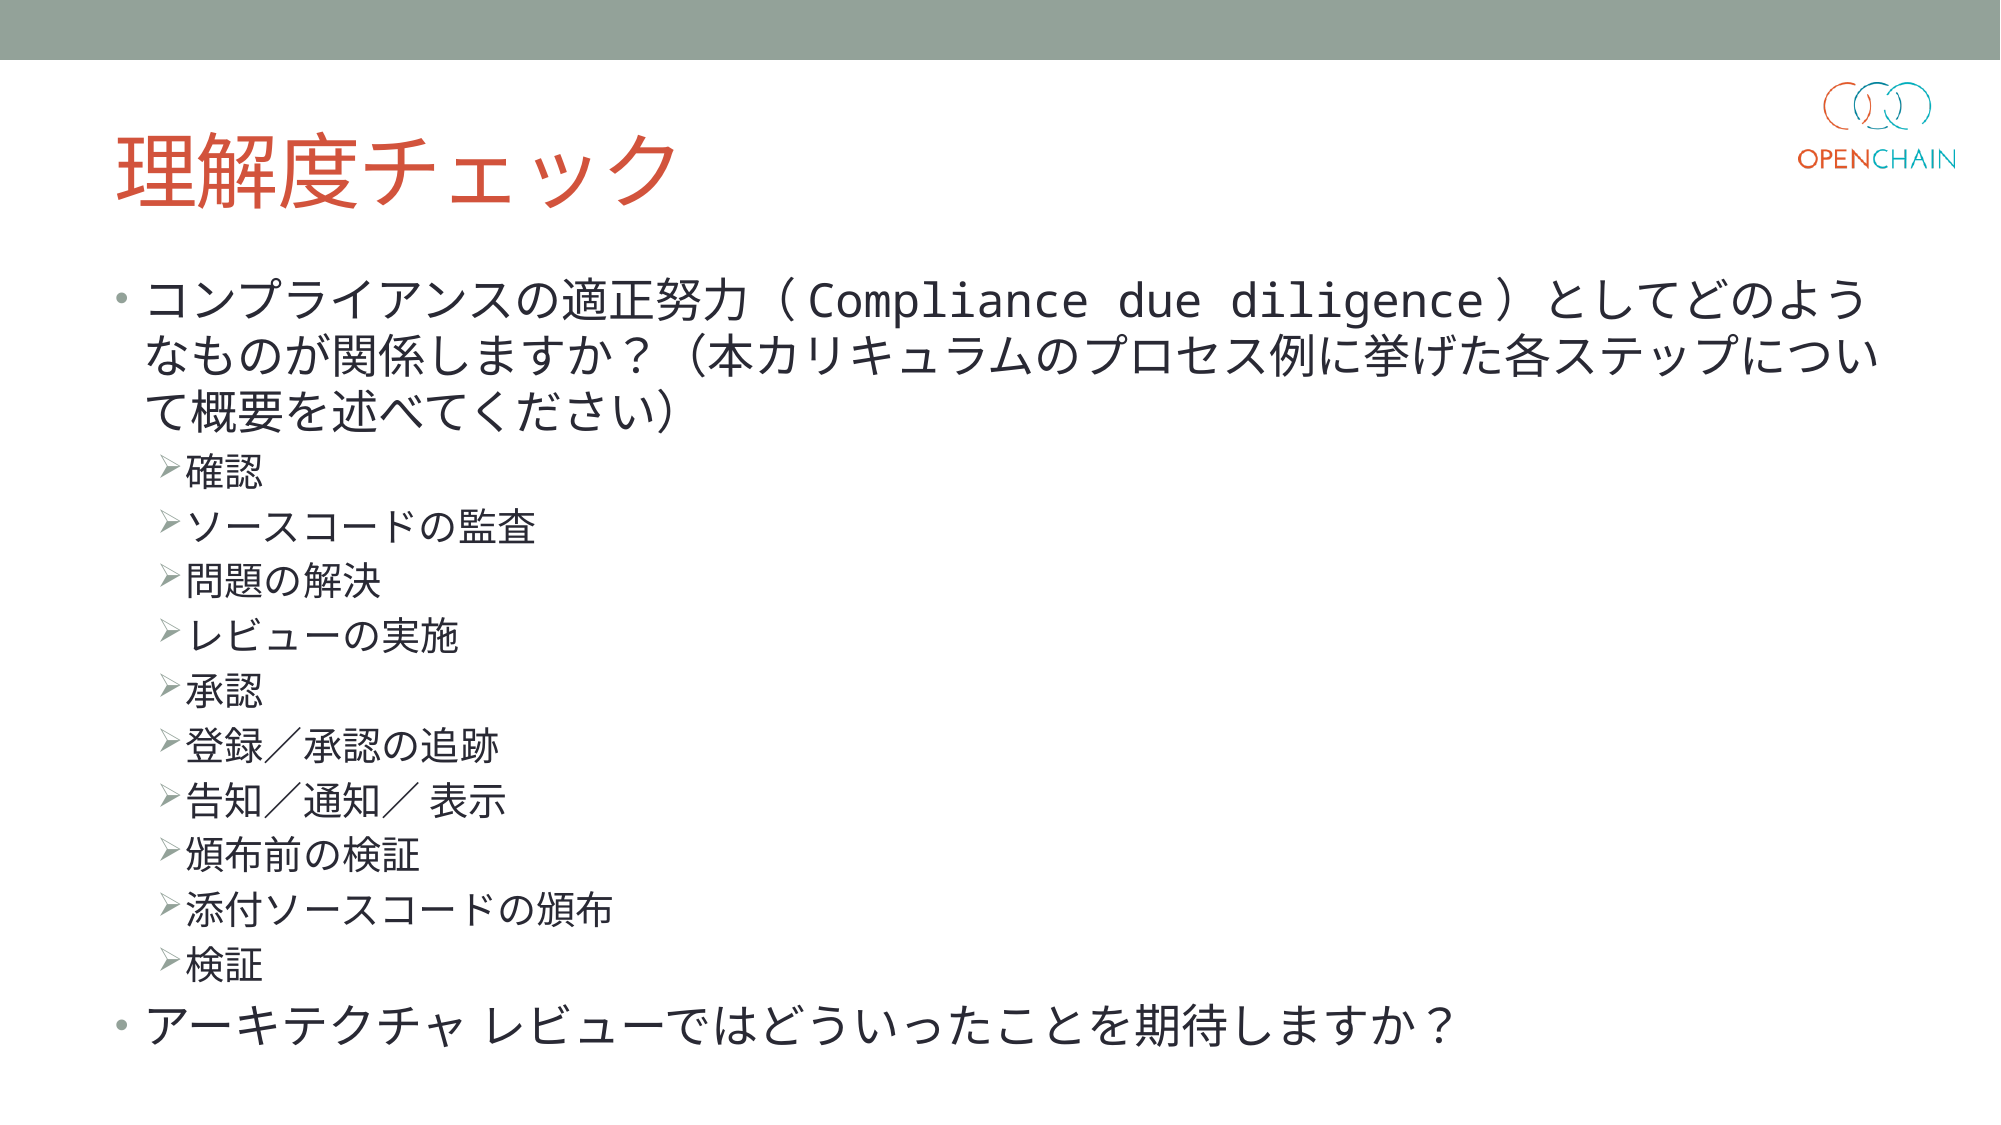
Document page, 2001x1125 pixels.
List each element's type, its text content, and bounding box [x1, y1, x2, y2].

picture [1798, 82, 1955, 169]
list コンプライアンスの適正努力（Compliance due diligence）としてどのようなものが関係しますか？（本カリキュラムのプロセス例に挙げた各ステップについて概要を述べてください） 確認 ソースコードの監査 問題の解決 レビューの実施 承認 登録／承認の追跡 告知／通知／ 表示 頒布前の検証 添付ソースコードの頒布 検証 アーキテクチャ レビューではどういったことを期待しますか？ [99, 262, 1900, 1063]
title 理解度チェック [99, 87, 1900, 250]
